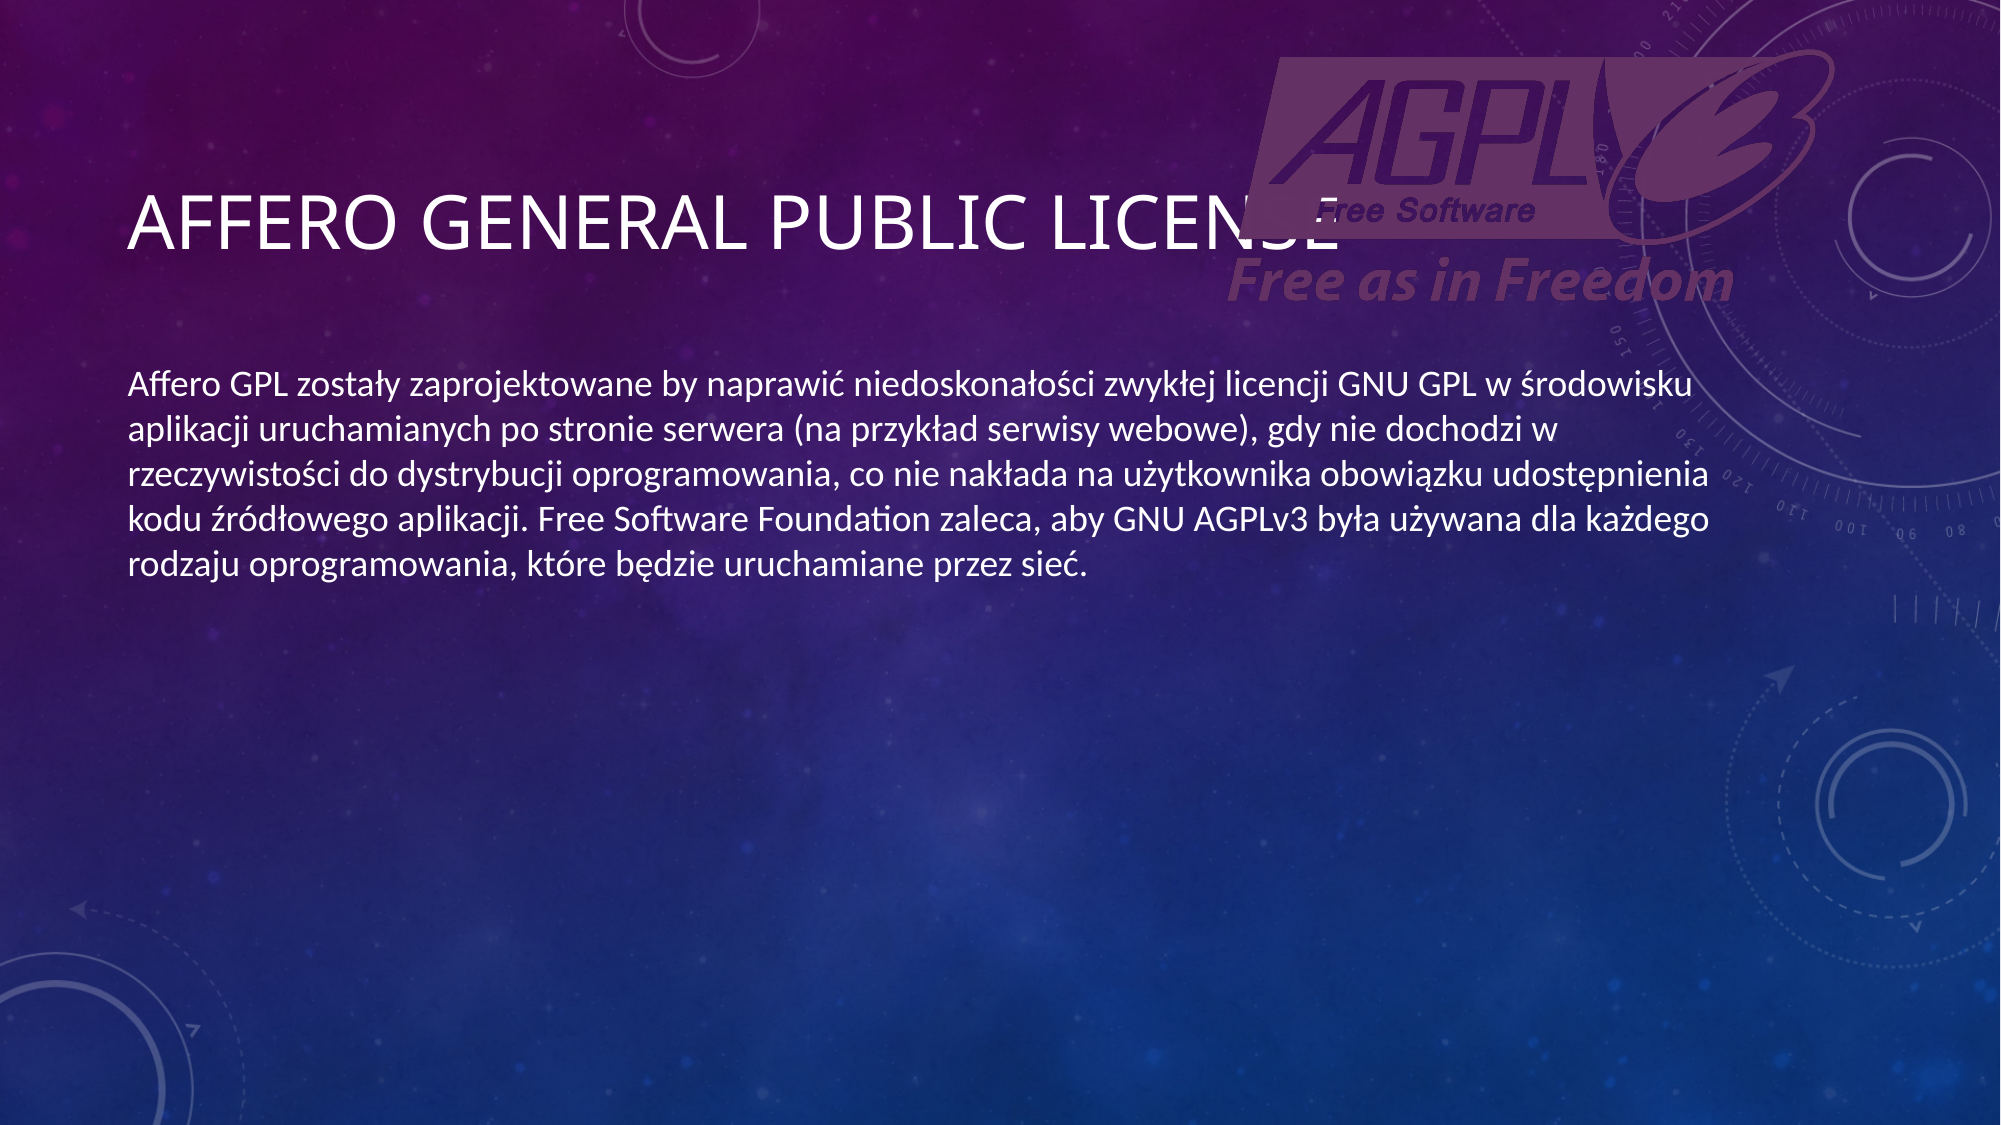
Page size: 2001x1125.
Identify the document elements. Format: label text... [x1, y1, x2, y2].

list Affero GPL zostały zaprojektowane by naprawić niedoskonałości zwykłej licencji GNU GPL w środowisku aplikacji uruchamianych po stronie serwera (na przykład serwisy webowe), gdy nie dochodzi w rzeczywistości do dystrybucji oprogramowania, co nie nakłada na użytkownika obowiązku udostępnienia kodu źródłowego aplikacji. Free Software Foundation zaleca, aby GNU AGPLv3 była używana dla każdego rodzaju oprogramowania, które będzie uruchamiane przez sieć. [112, 351, 1775, 950]
picture [0, 0, 2001, 1125]
title Affero general public license [112, 99, 1775, 339]
